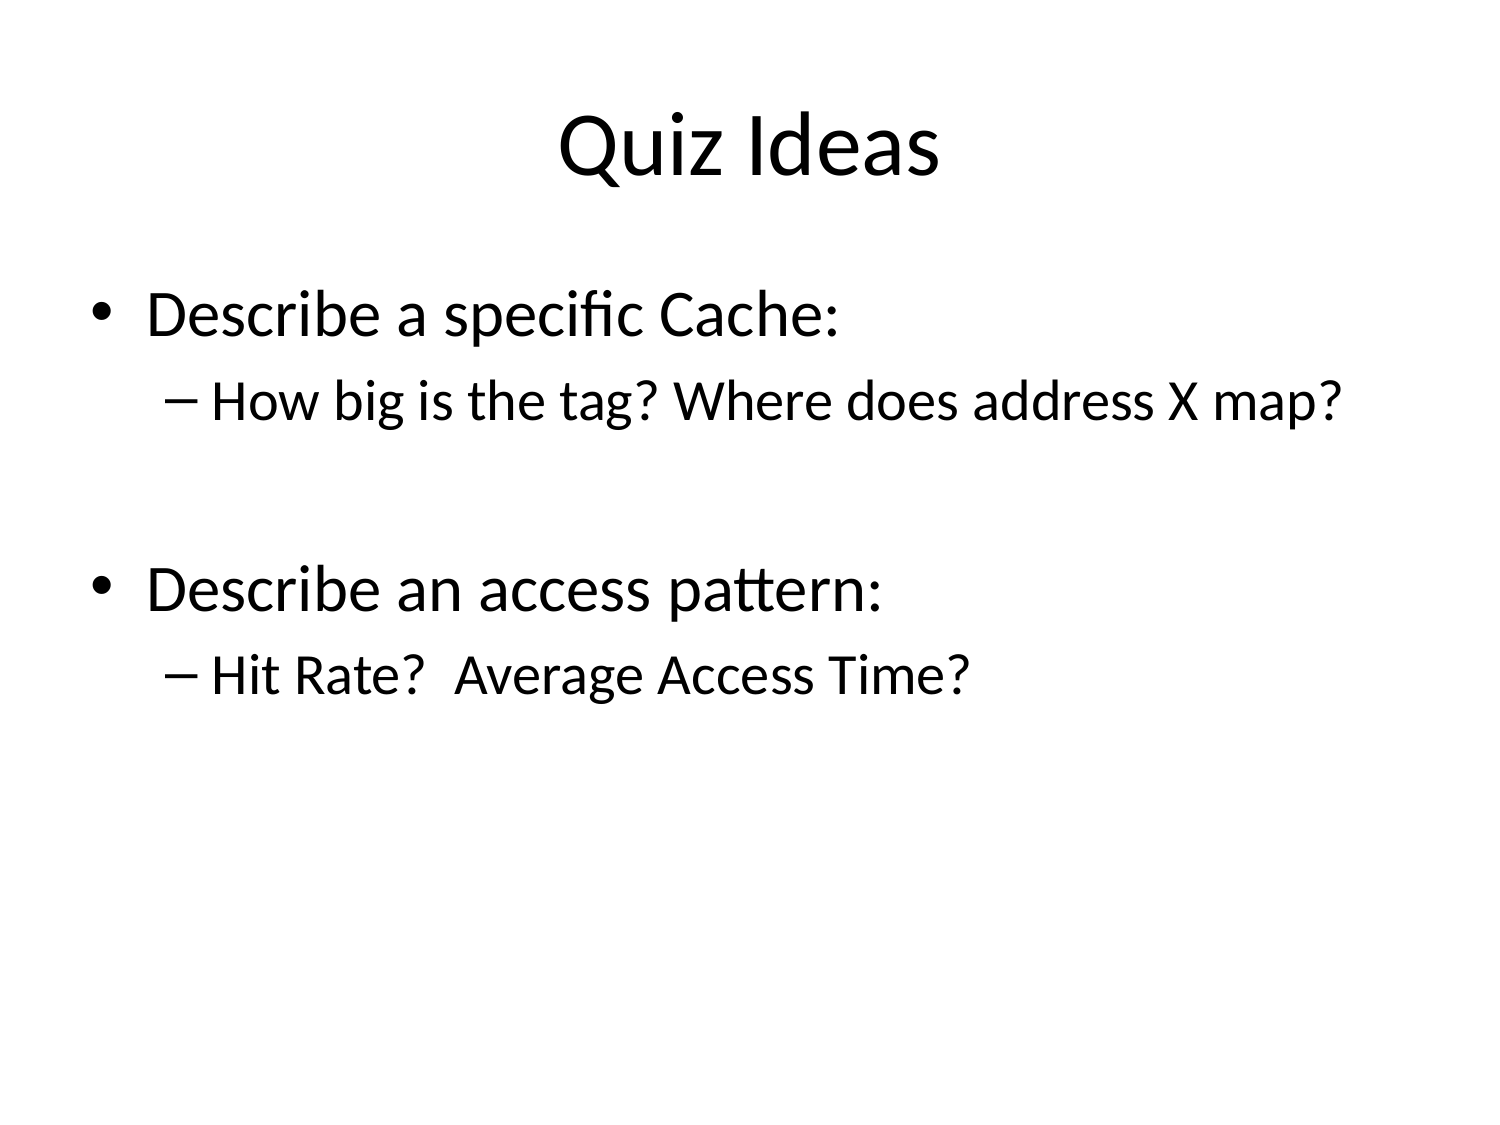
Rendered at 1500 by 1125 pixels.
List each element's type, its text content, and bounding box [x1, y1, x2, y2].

title Quiz Ideas [75, 45, 1425, 233]
list Describe a specific Cache: How big is the tag? Where does address X map? Describe an access pattern: Hit Rate? Average Access Time? [75, 262, 1425, 1005]
